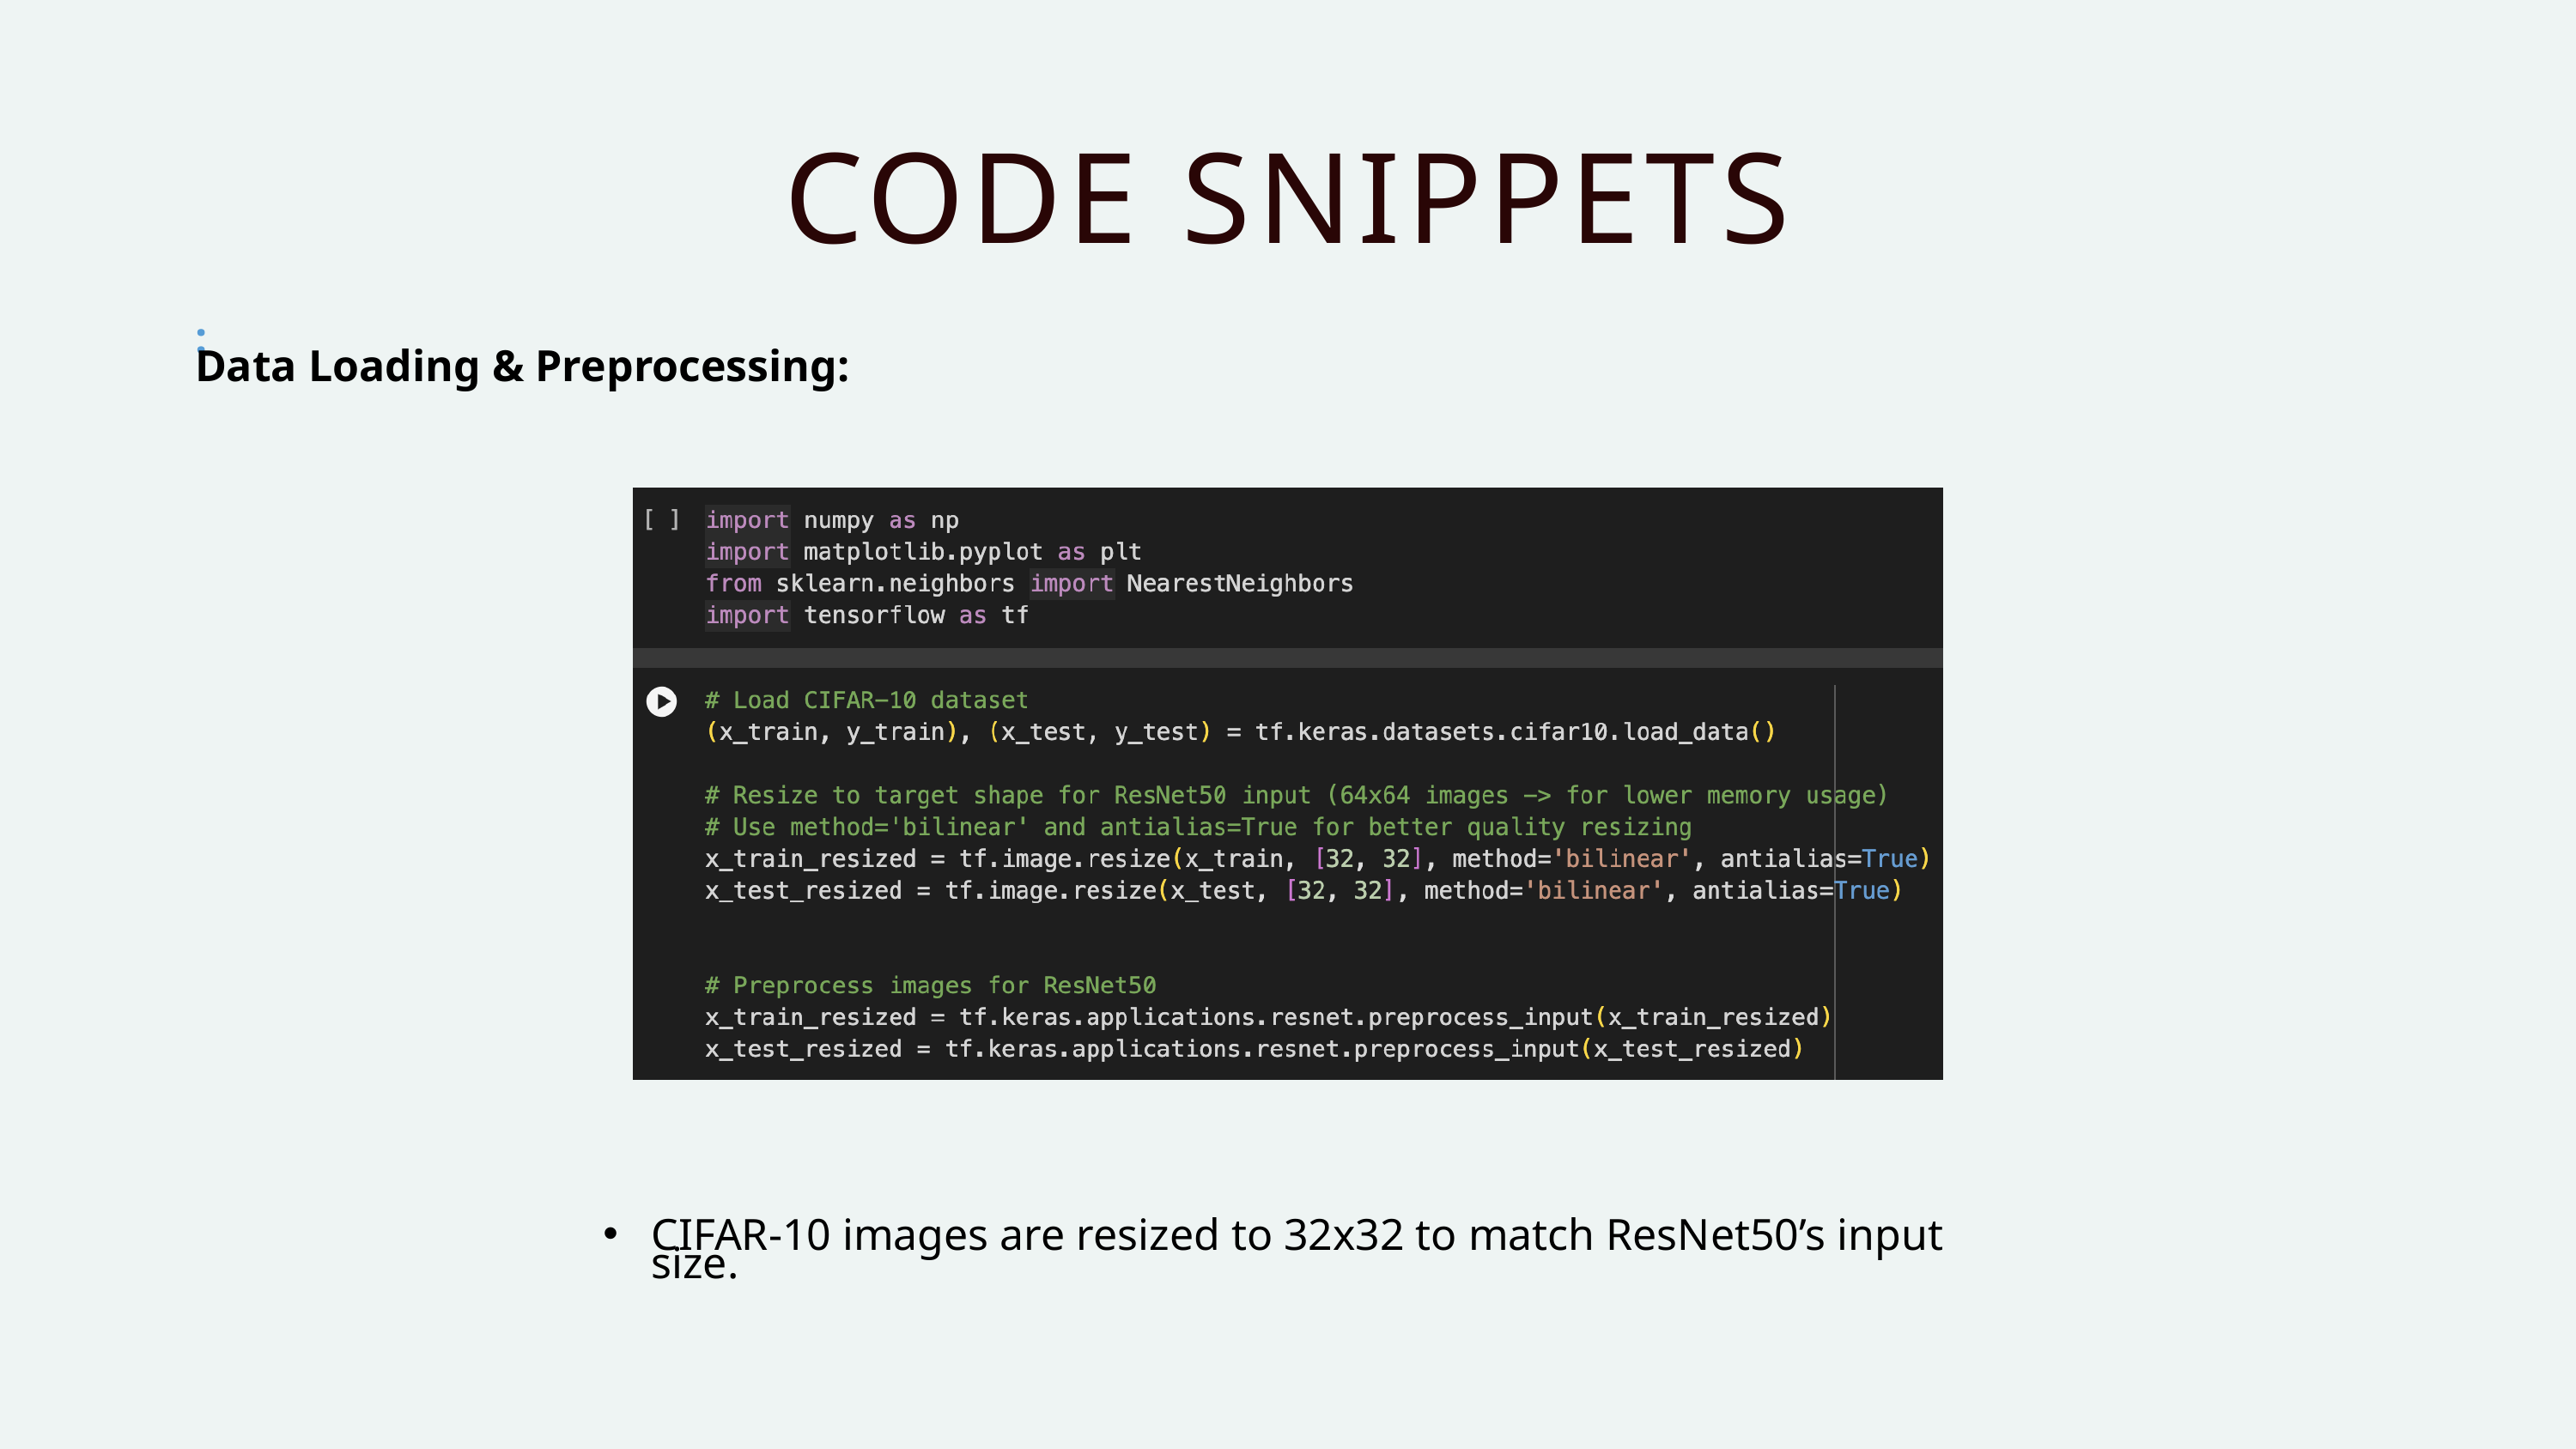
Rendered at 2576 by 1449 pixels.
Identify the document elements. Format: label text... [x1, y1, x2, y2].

text_box CIFAR-10 images are resized to 32x32 to match ResNet50’s input size. [590, 1196, 2050, 1294]
text_box : Data Loading & Preprocessing: [182, 327, 1471, 397]
text_box CODE SNIPPETS [247, 143, 2329, 270]
picture [633, 488, 1943, 1080]
